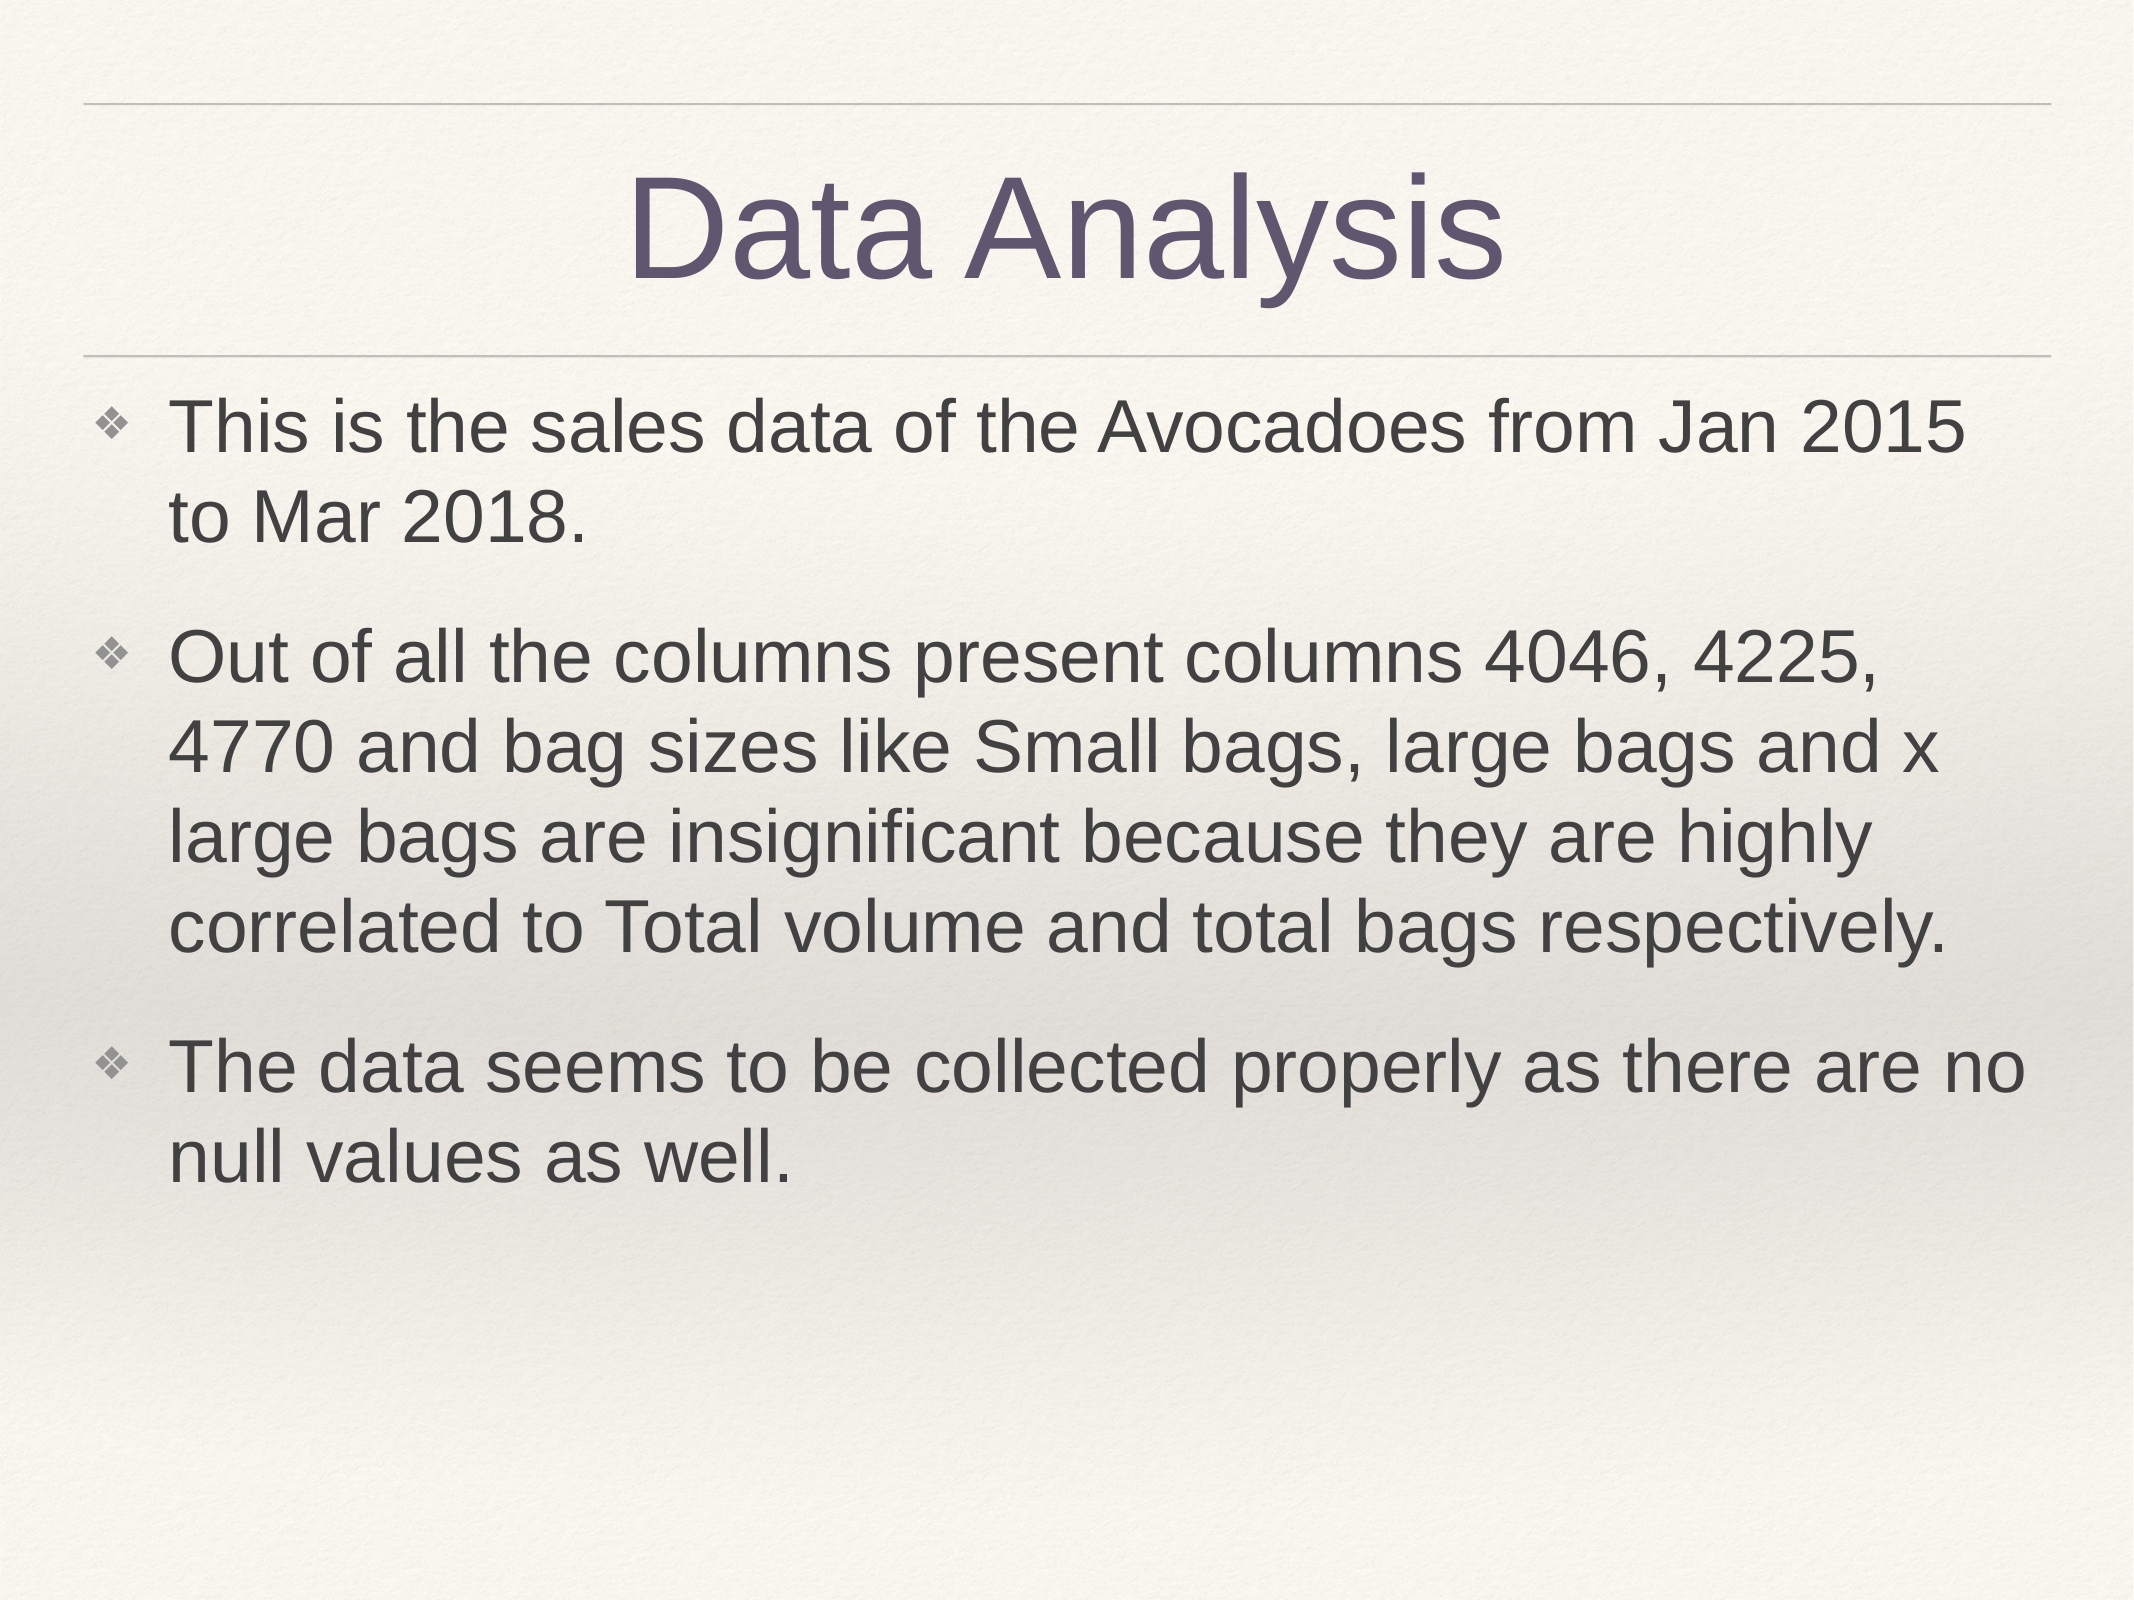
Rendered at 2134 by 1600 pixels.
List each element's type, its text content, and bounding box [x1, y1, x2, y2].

list This is the sales data of the Avocadoes from Jan 2015 to Mar 2018. Out of all the columns present columns 4046, 4225, 4770 and bag sizes like Small bags, large bags and x large bags are insignificant because they are highly correlated to Total volume and total bags respectively. The data seems to be collected properly as there are no null values as well. [82, 356, 2051, 1358]
title Data Analysis [82, 130, 2051, 332]
picture [0, 0, 2134, 1600]
